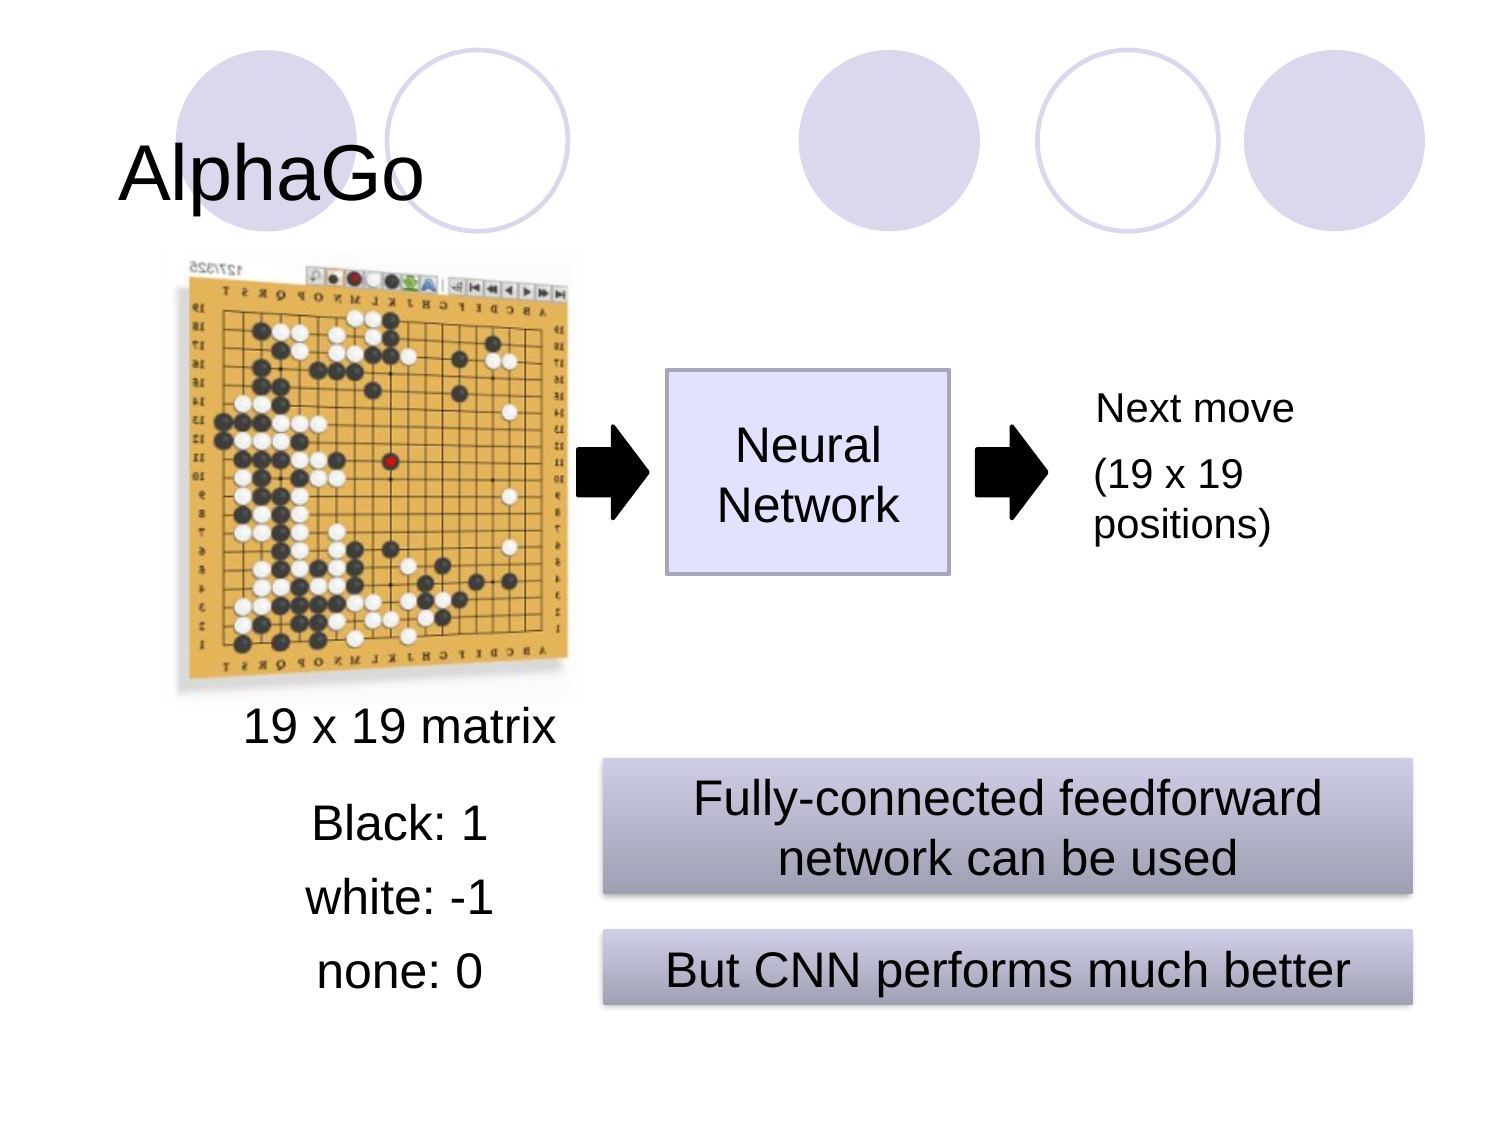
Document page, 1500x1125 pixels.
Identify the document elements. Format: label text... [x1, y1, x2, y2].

text_box [587, 424, 650, 521]
text_box But CNN performs much better [603, 929, 1413, 1005]
text_box Black: 1 [258, 783, 542, 856]
text_box Fully-connected feedforward network can be used [603, 758, 1413, 894]
text_box [974, 424, 1049, 521]
text_box Neural Network [665, 368, 951, 576]
text_box 19 x 19 matrix [177, 685, 623, 761]
title AlphaGo [103, 59, 1397, 278]
text_box white: -1 [258, 856, 542, 930]
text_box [1064, 372, 1327, 556]
text_box none: 0 [258, 930, 542, 1006]
picture [160, 250, 583, 706]
